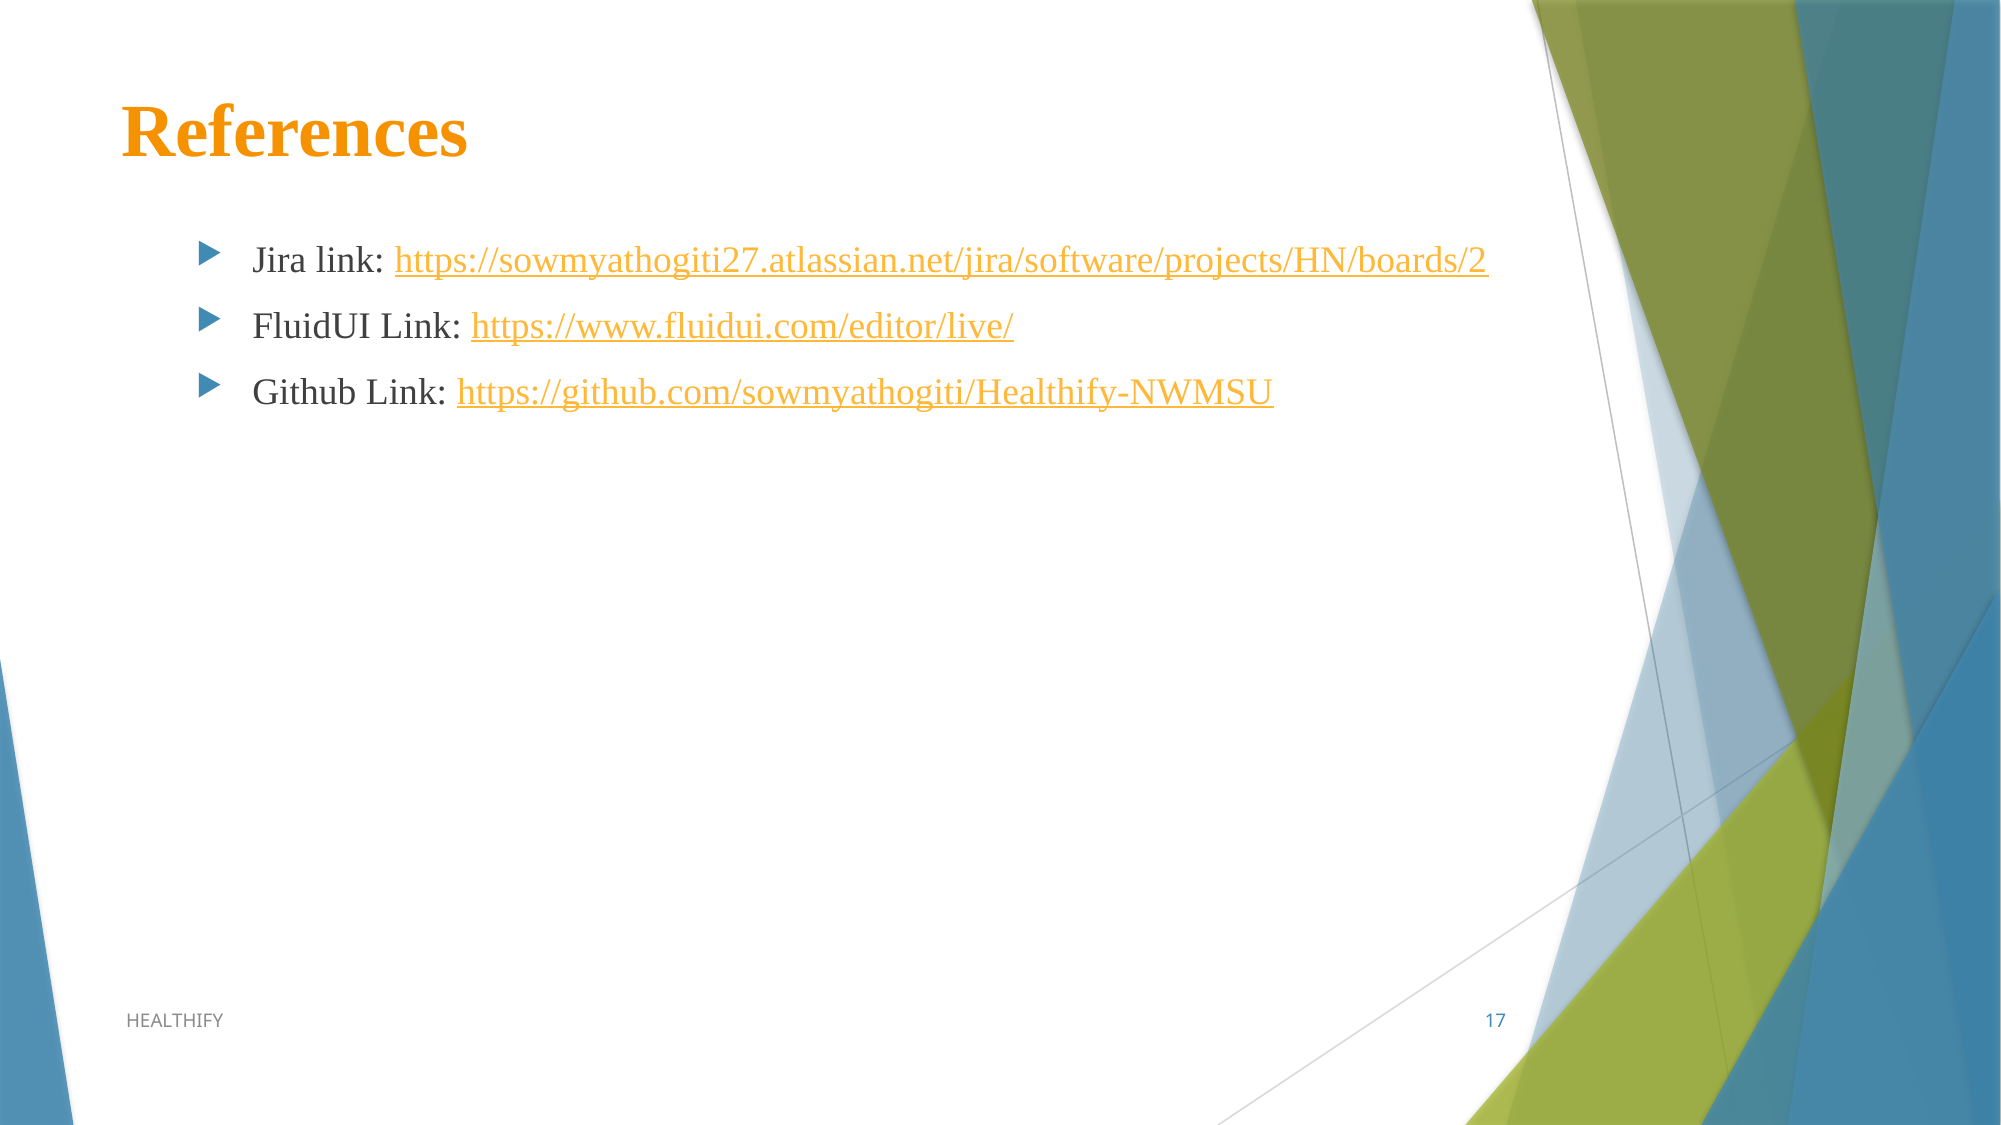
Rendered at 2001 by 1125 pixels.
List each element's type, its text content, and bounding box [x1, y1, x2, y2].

slide_number 17 [1409, 991, 1522, 1051]
footer HEALTHIFY [111, 991, 1145, 1051]
list Jira link: https://sowmyathogiti27.atlassian.net/jira/software/projects/HN/boards/2 FluidUI Link: https://www.fluidui.com/editor/live/ Github Link: https://github.com/sowmyathogiti/Healthify-NWMSU [181, 227, 1649, 1025]
title References [106, 74, 1649, 228]
